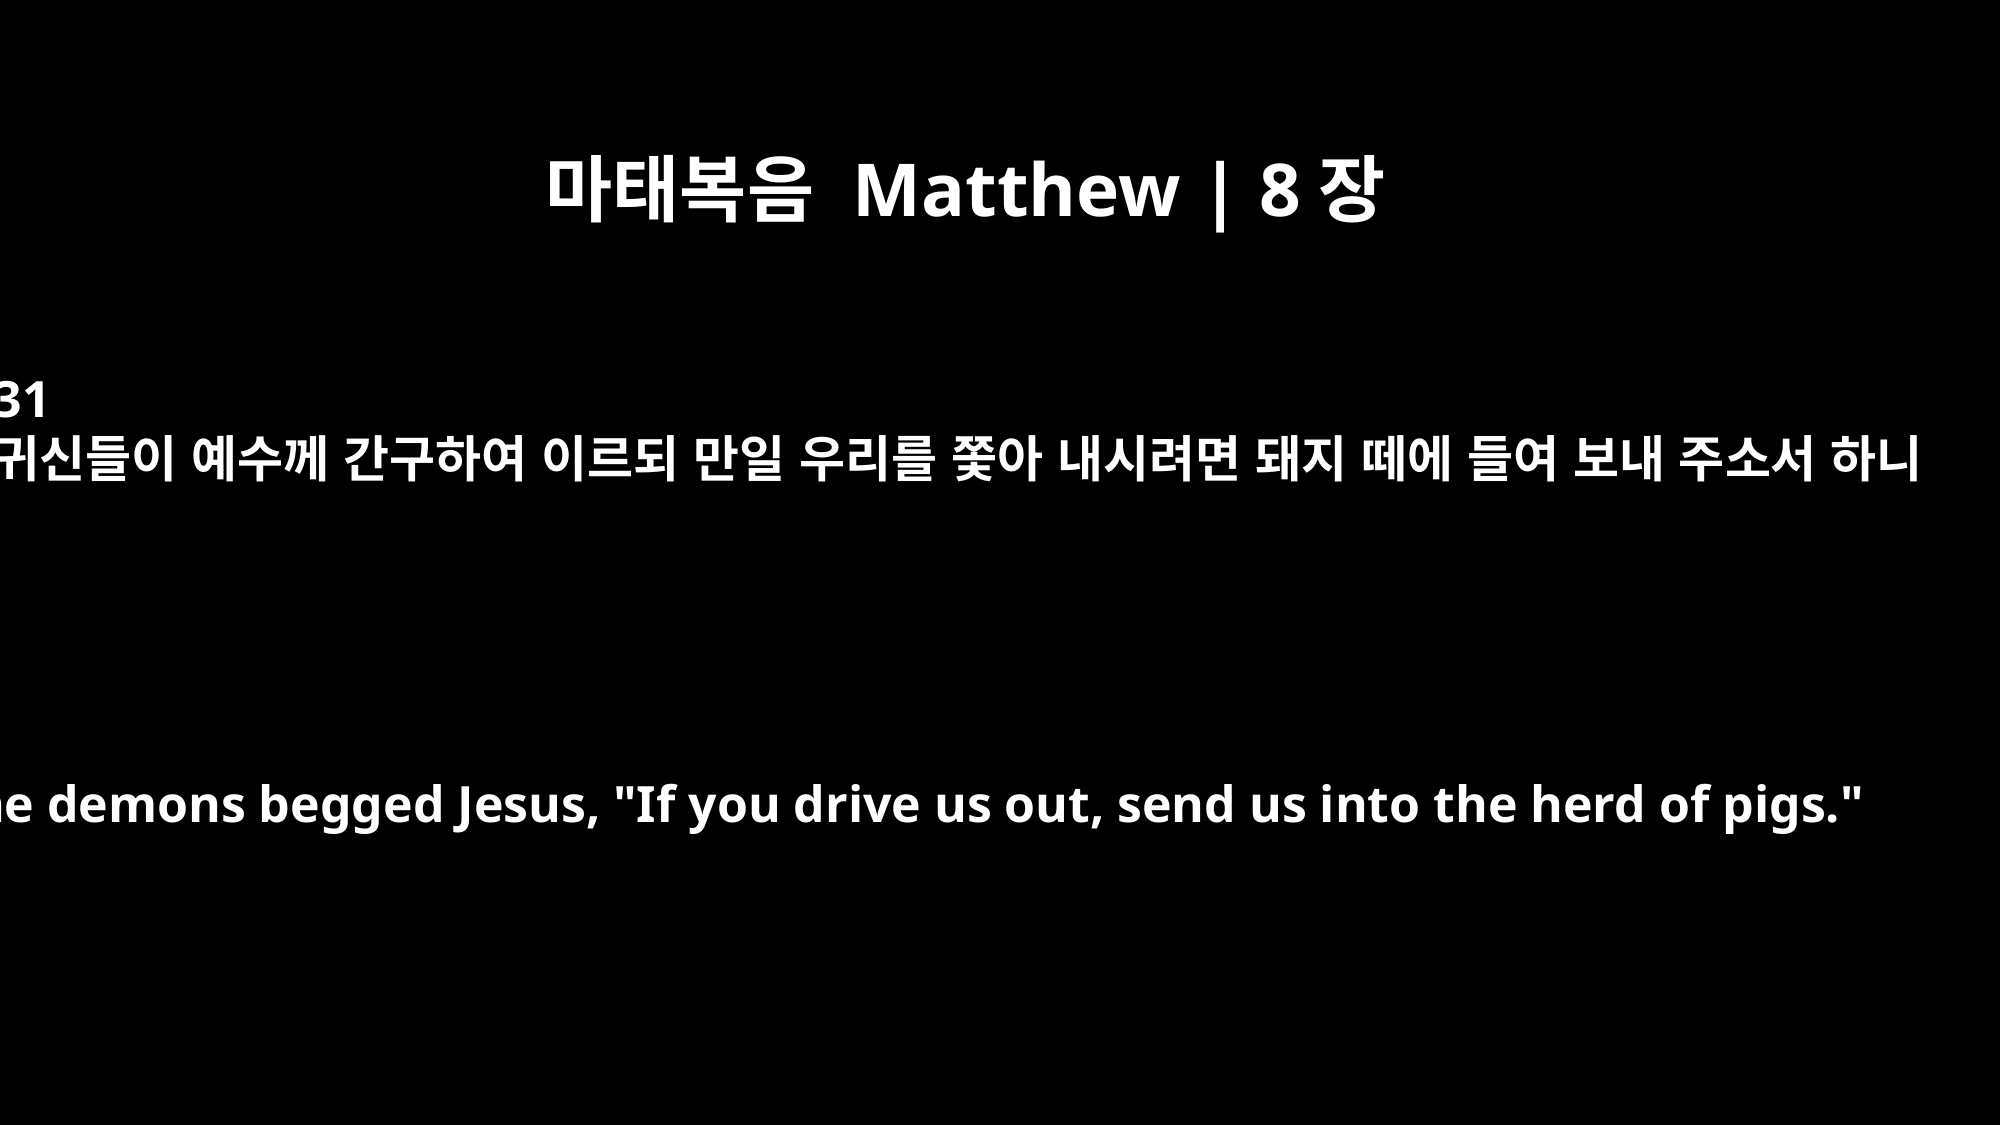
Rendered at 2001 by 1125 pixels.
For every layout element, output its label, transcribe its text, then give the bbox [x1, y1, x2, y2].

text_box 마태복음 Matthew | 8장 [530, 136, 1401, 239]
text_box 31 귀신들이 예수께 간구하여 이르되 만일 우리를 쫓아 내시려면 돼지 떼에 들여 보내 주소서 하니 [0, 359, 1939, 495]
text_box The demons begged Jesus, "If you drive us out, send us into the herd of pigs." [0, 764, 1880, 840]
